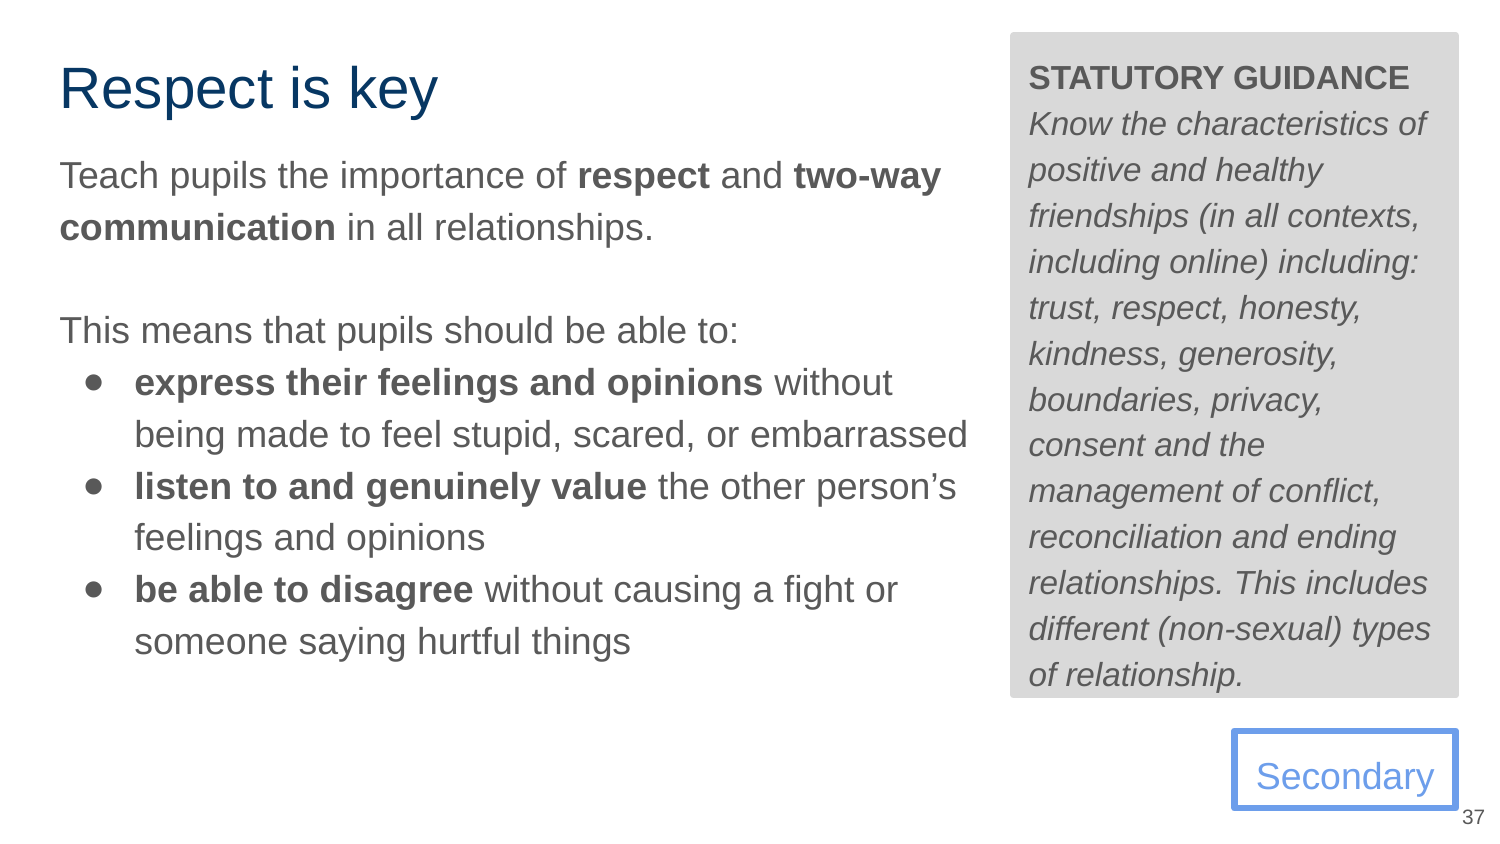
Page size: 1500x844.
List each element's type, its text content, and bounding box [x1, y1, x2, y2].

slide_number 37 [1441, 788, 1500, 844]
list STATUTORY GUIDANCE Know the characteristics of positive and healthy friendships (in all contexts, including online) including: trust, respect, honesty, kindness, generosity, boundaries, privacy, consent and the management of conflict, reconciliation and ending relationships. This includes different (non-sexual) types of relationship. [1013, 35, 1456, 696]
title Respect is key [44, 35, 1007, 129]
text_box Secondary [1234, 730, 1456, 809]
list Teach pupils the importance of respect and two-way communication in all relationships. This means that pupils should be able to: express their feelings and opinions without being made to feel stupid, scared, or embarrassed listen to and genuinely value the other person’s feelings and opinions be able to disagree without causing a fight or someone saying hurtful things [44, 129, 1007, 731]
